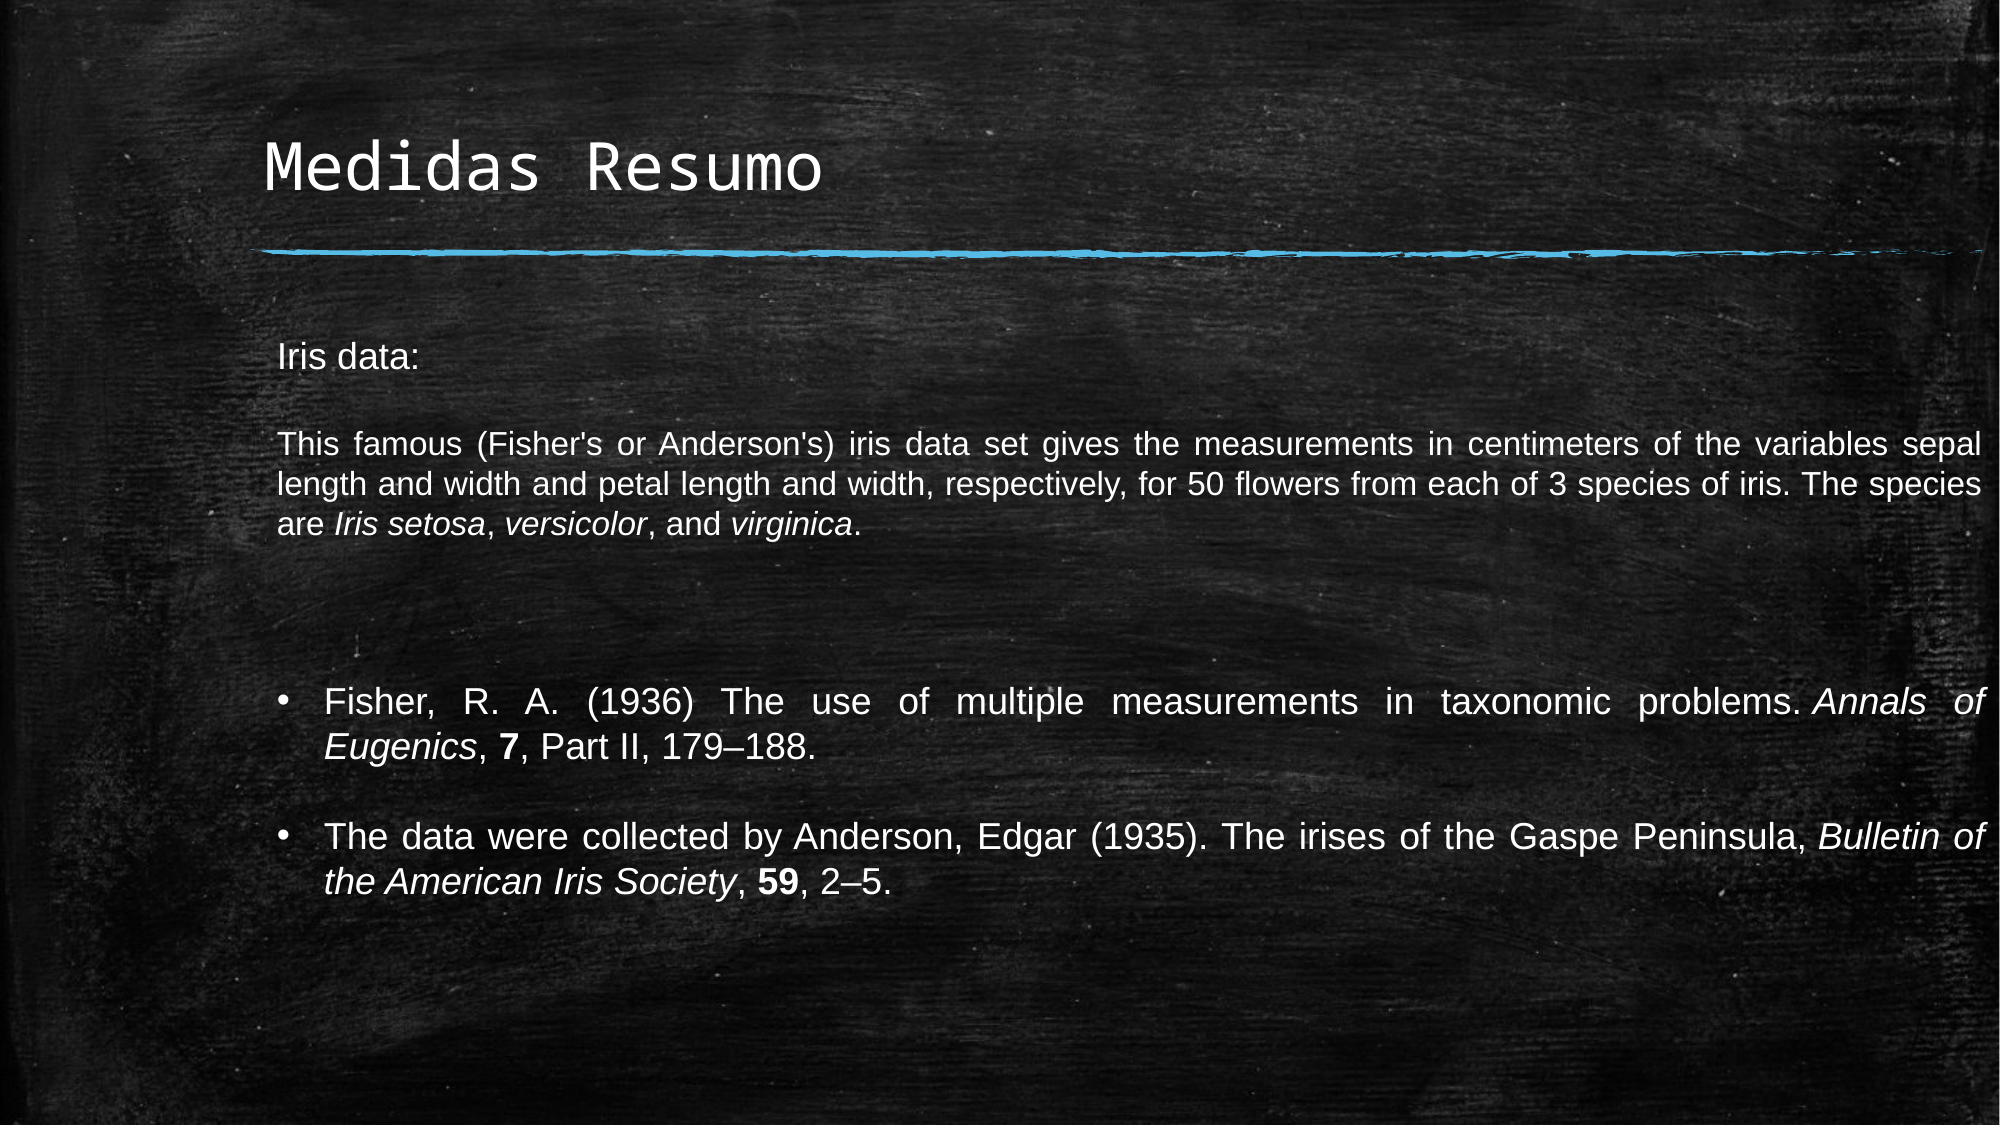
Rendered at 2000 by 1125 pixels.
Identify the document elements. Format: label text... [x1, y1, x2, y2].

text_box Iris data: This famous (Fisher's or Anderson's) iris data set gives the measurements in centimeters of the variables sepal length and width and petal length and width, respectively, for 50 flowers from each of 3 species of iris. The species are Iris setosa, versicolor, and virginica. Fisher, R. A. (1936) The use of multiple measurements in taxonomic problems. Annals of Eugenics, 7, Part II, 179–188. The data were collected by Anderson, Edgar (1935). The irises of the Gaspe Peninsula, Bulletin of the American Iris Society, 59, 2–5. [262, 324, 2000, 910]
title Medidas Resumo [249, 45, 1750, 213]
